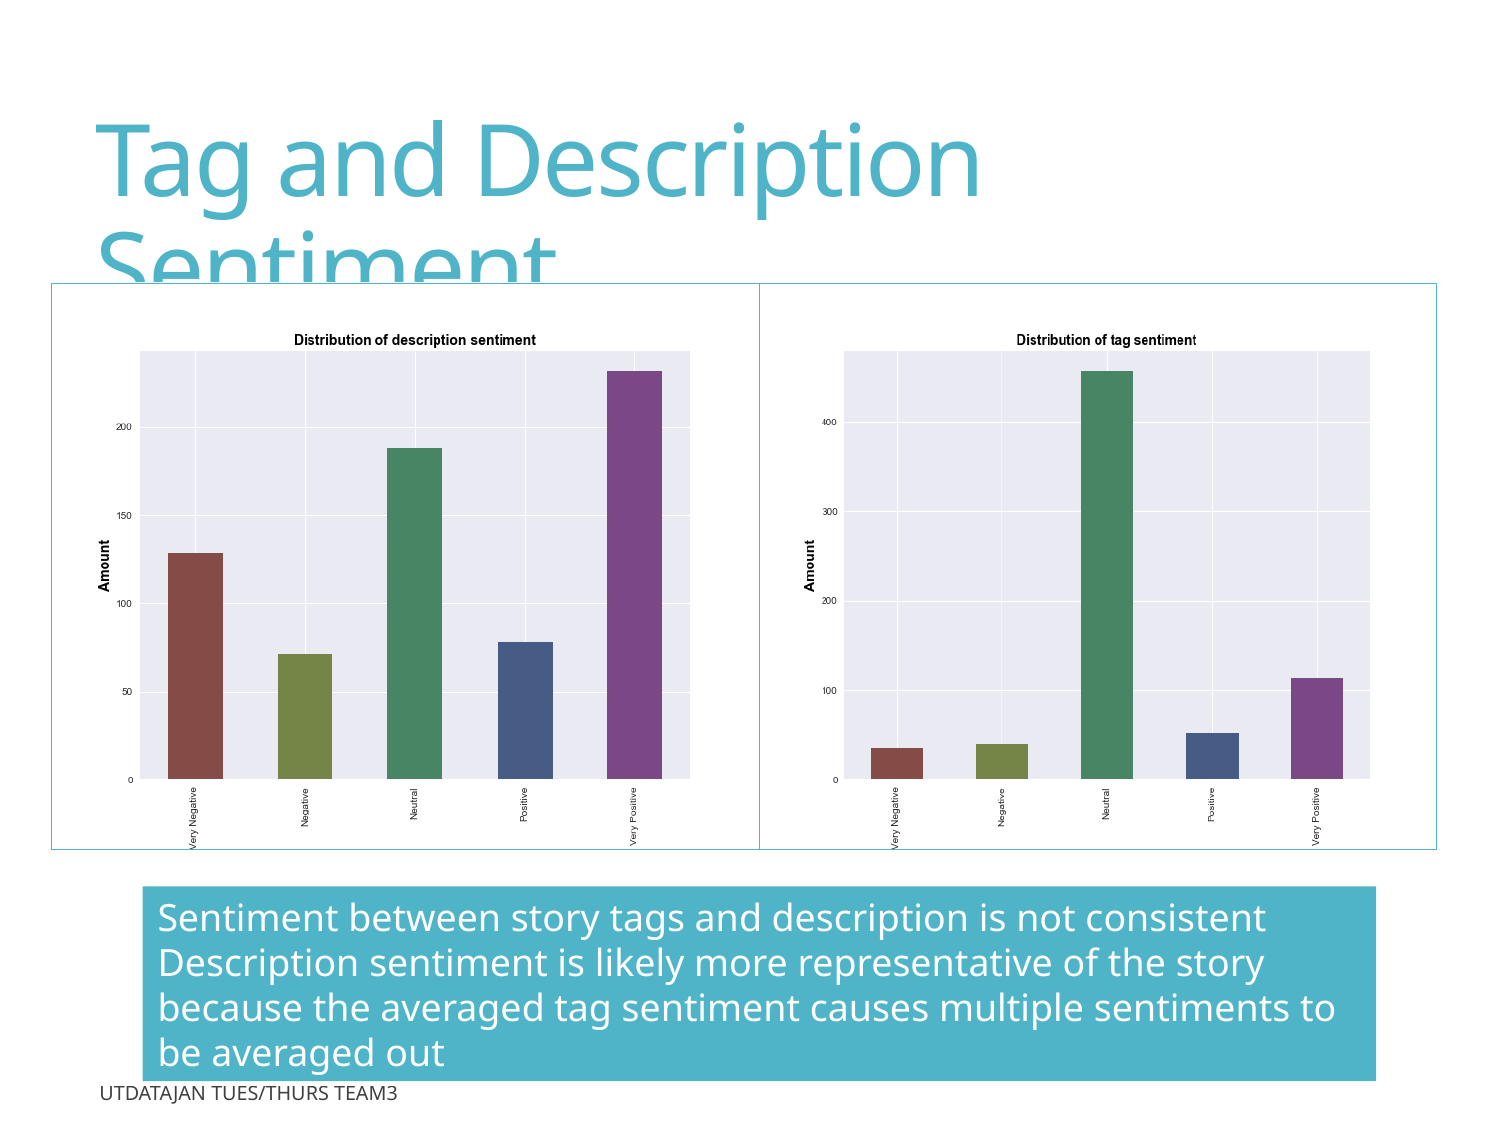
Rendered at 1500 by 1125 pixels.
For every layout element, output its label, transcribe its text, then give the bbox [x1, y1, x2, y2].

picture [51, 282, 1437, 850]
text_box Sentiment between story tags and description is not consistent Description sentiment is likely more representative of the story because the averaged tag sentiment causes multiple sentiments to be averaged out [142, 886, 1377, 1082]
title Tag and Description Sentiment [80, 81, 1407, 282]
footer UTDataJan Tues/Thurs Team3 [84, 1075, 704, 1113]
